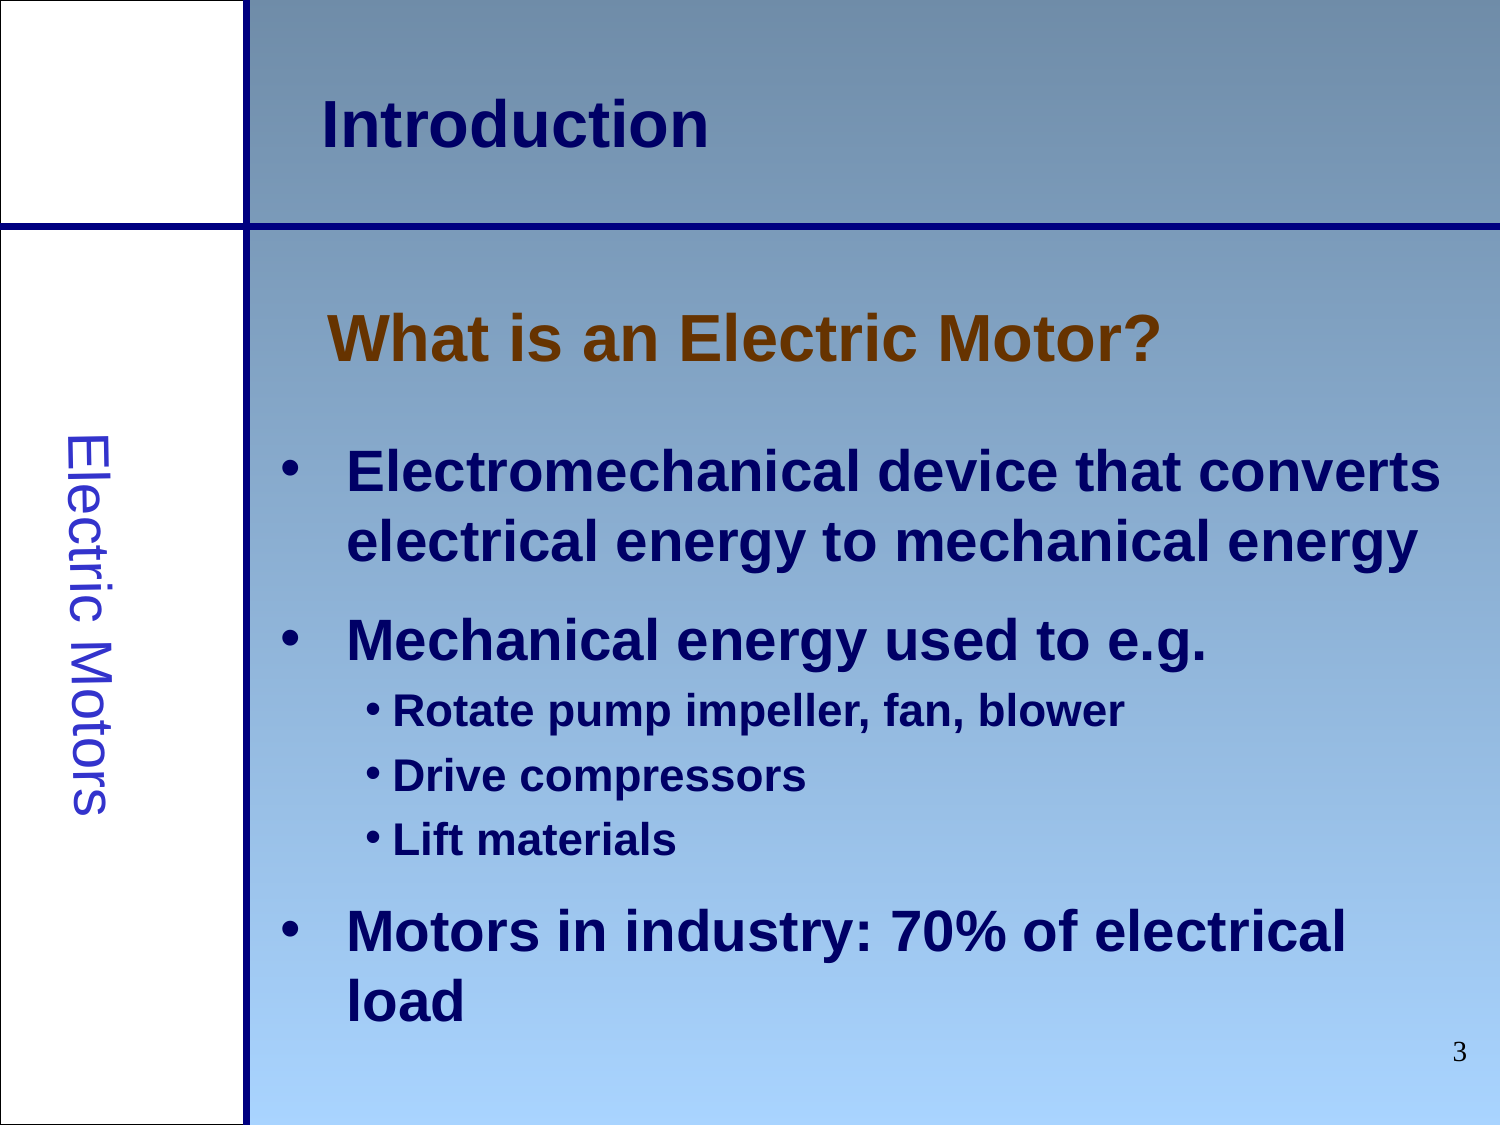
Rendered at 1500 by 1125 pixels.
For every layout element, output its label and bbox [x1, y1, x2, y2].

text_box [0, 0, 1500, 1125]
